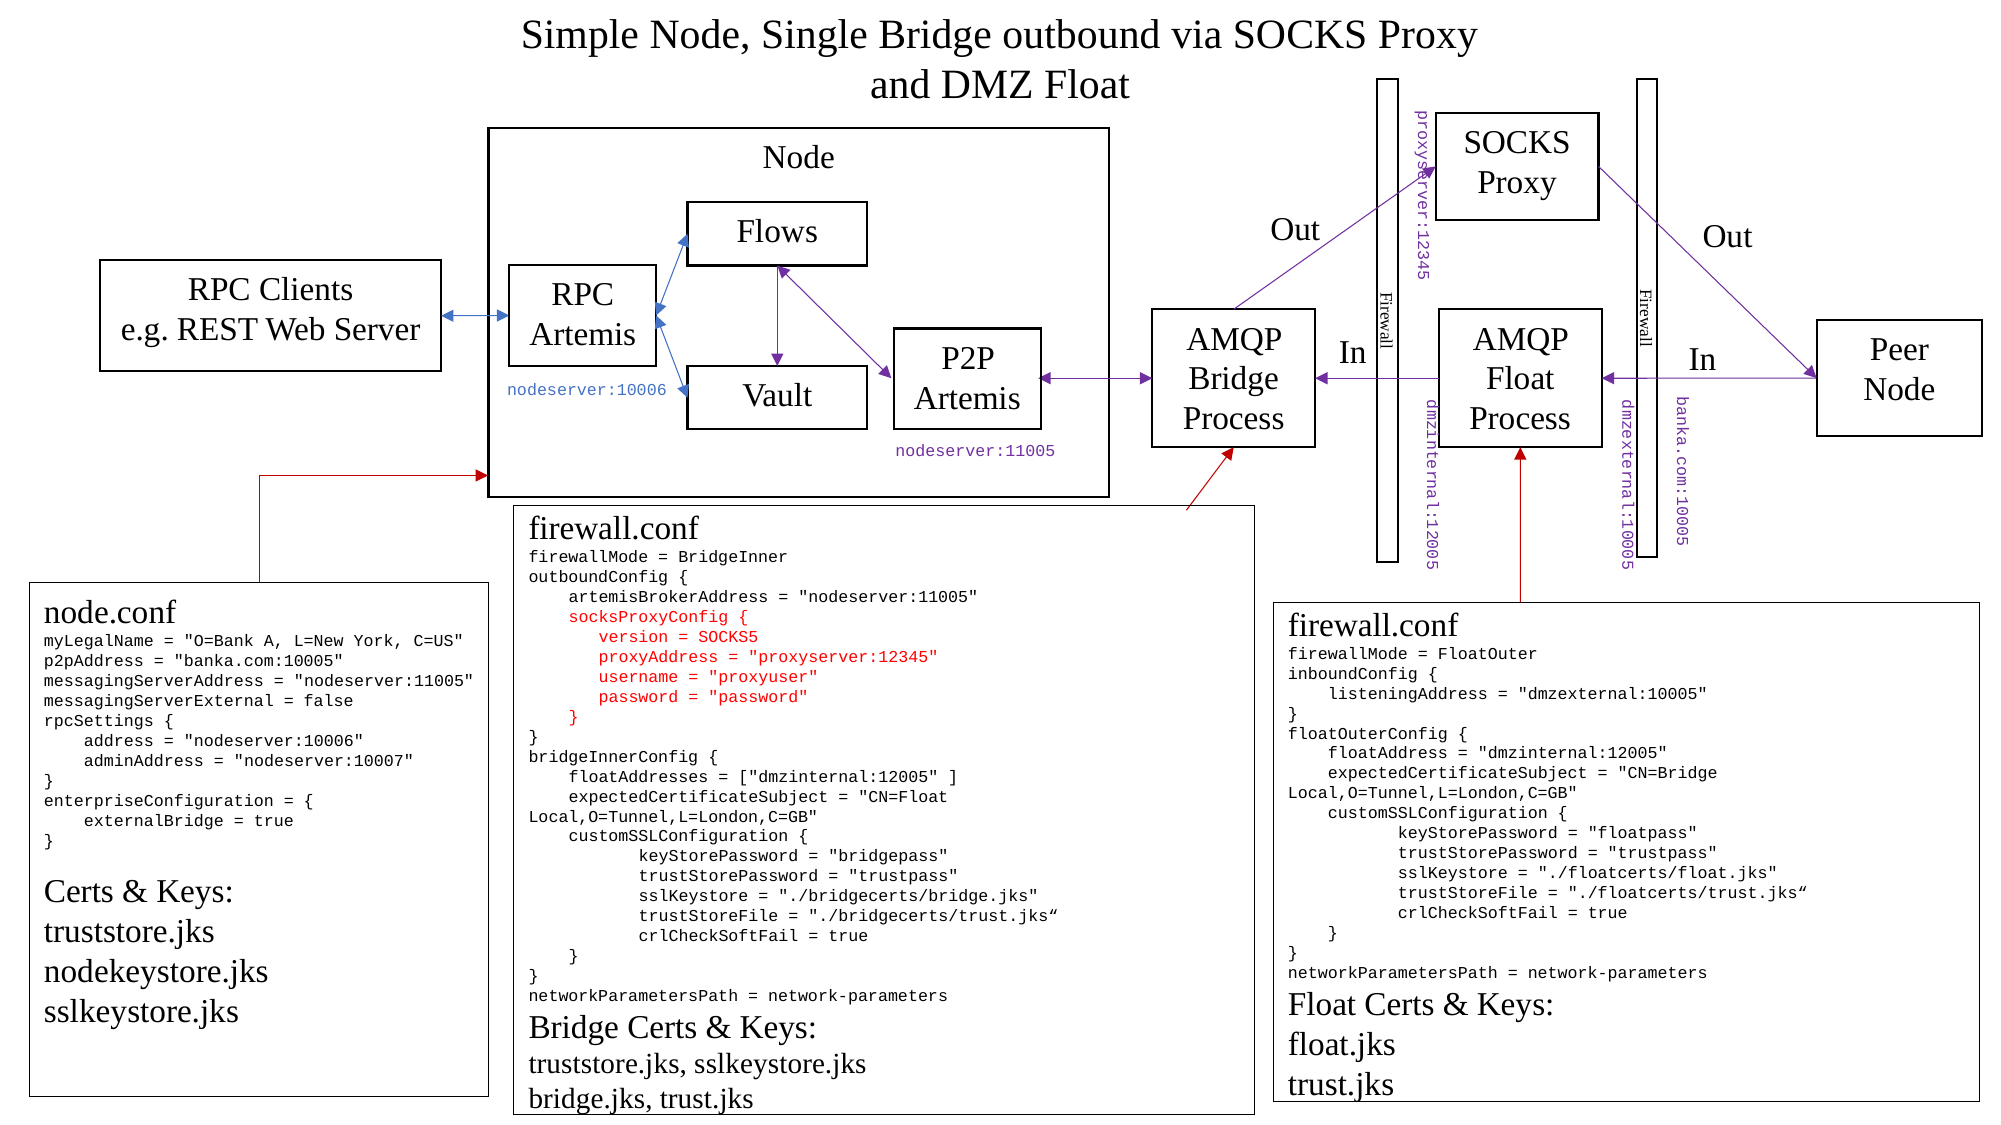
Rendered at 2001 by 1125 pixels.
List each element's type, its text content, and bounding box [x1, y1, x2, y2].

text_box Simple Node, Single Bridge outbound via SOCKS Proxy and DMZ Float [506, 0, 1494, 115]
text_box banka.com:10005 [1650, 381, 1701, 547]
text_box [320, 414, 428, 644]
text_box In [1673, 379, 1732, 385]
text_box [656, 315, 688, 398]
text_box In [1324, 322, 1382, 378]
text_box RPC Artemis [508, 264, 656, 367]
text_box Firewall [1376, 310, 1399, 378]
text_box firewall.conf firewallMode = FloatOuter inboundConfig { listeningAddress = "dmzexternal:10005" } floatOuterConfig { floatAddress = "dmzinternal:12005" expectedCertificateSubject = "CN=Bridge Local,O=Tunnel,L=London,C=GB" customSSLConfiguration { keyStorePassword = "floatpass" trustStorePassword = "trustpass" sslKeystore = "./floatcerts/float.jks" trustStoreFile = "./floatcerts/trust.jks“ crlCheckSoftFail = true } } networkParametersPath = network-parameters Float Certs & Keys: float.jks trust.jks [1273, 602, 1980, 1102]
text_box firewall.conf firewallMode = BridgeInner outboundConfig { artemisBrokerAddress = "nodeserver:11005" socksProxyConfig { version = SOCKS5 proxyAddress = "proxyserver:12345" username = "proxyuser" password = "password" } } bridgeInnerConfig { floatAddresses = ["dmzinternal:12005" ] expectedCertificateSubject = "CN=Float Local,O=Tunnel,L=London,C=GB" customSSLConfiguration { keyStorePassword = "bridgepass" trustStorePassword = "trustpass" sslKeystore = "./bridgecerts/bridge.jks" trustStoreFile = "./bridgecerts/trust.jks“ crlCheckSoftFail = true } } networkParametersPath = network-parameters Bridge Certs & Keys: truststore.jks, sslkeystore.jks bridge.jks, trust.jks [513, 505, 1255, 1115]
text_box nodeserver:11005 [880, 432, 1071, 467]
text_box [1186, 447, 1234, 511]
text_box RPC Clients e.g. REST Web Server [99, 259, 442, 372]
text_box Vault [686, 365, 868, 430]
text_box P2P Artemis [893, 327, 1042, 430]
text_box Firewall [1636, 379, 1658, 558]
text_box proxyserver:12345 [1391, 96, 1443, 281]
text_box node.conf myLegalName = "O=Bank A, L=New York, C=US" p2pAddress = "banka.com:10005" messagingServerAddress = "nodeserver:11005" messagingServerExternal = false rpcSettings { address = "nodeserver:10006" adminAddress = "nodeserver:10007" } enterpriseConfiguration = { externalBridge = true } Certs & Keys: truststore.jks nodekeystore.jks sslkeystore.jks [29, 582, 489, 1097]
text_box SOCKS Proxy [1443, 112, 1600, 221]
text_box dmzexternal:10005 [1596, 385, 1647, 571]
text_box AMQP Float Process [1438, 308, 1603, 448]
text_box Firewall [1376, 115, 1391, 166]
text_box Flows [686, 201, 868, 267]
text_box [1233, 166, 1436, 310]
text_box Firewall [1636, 78, 1658, 166]
text_box Node [487, 127, 1110, 498]
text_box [777, 265, 892, 379]
text_box nodeserver:10006 [492, 370, 682, 406]
text_box AMQP Bridge Process [1151, 308, 1316, 448]
text_box Peer Node [1816, 319, 1983, 437]
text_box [1598, 166, 1817, 379]
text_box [656, 233, 688, 315]
text_box Firewall [1376, 379, 1399, 563]
text_box dmzinternal:12005 [1400, 385, 1452, 571]
